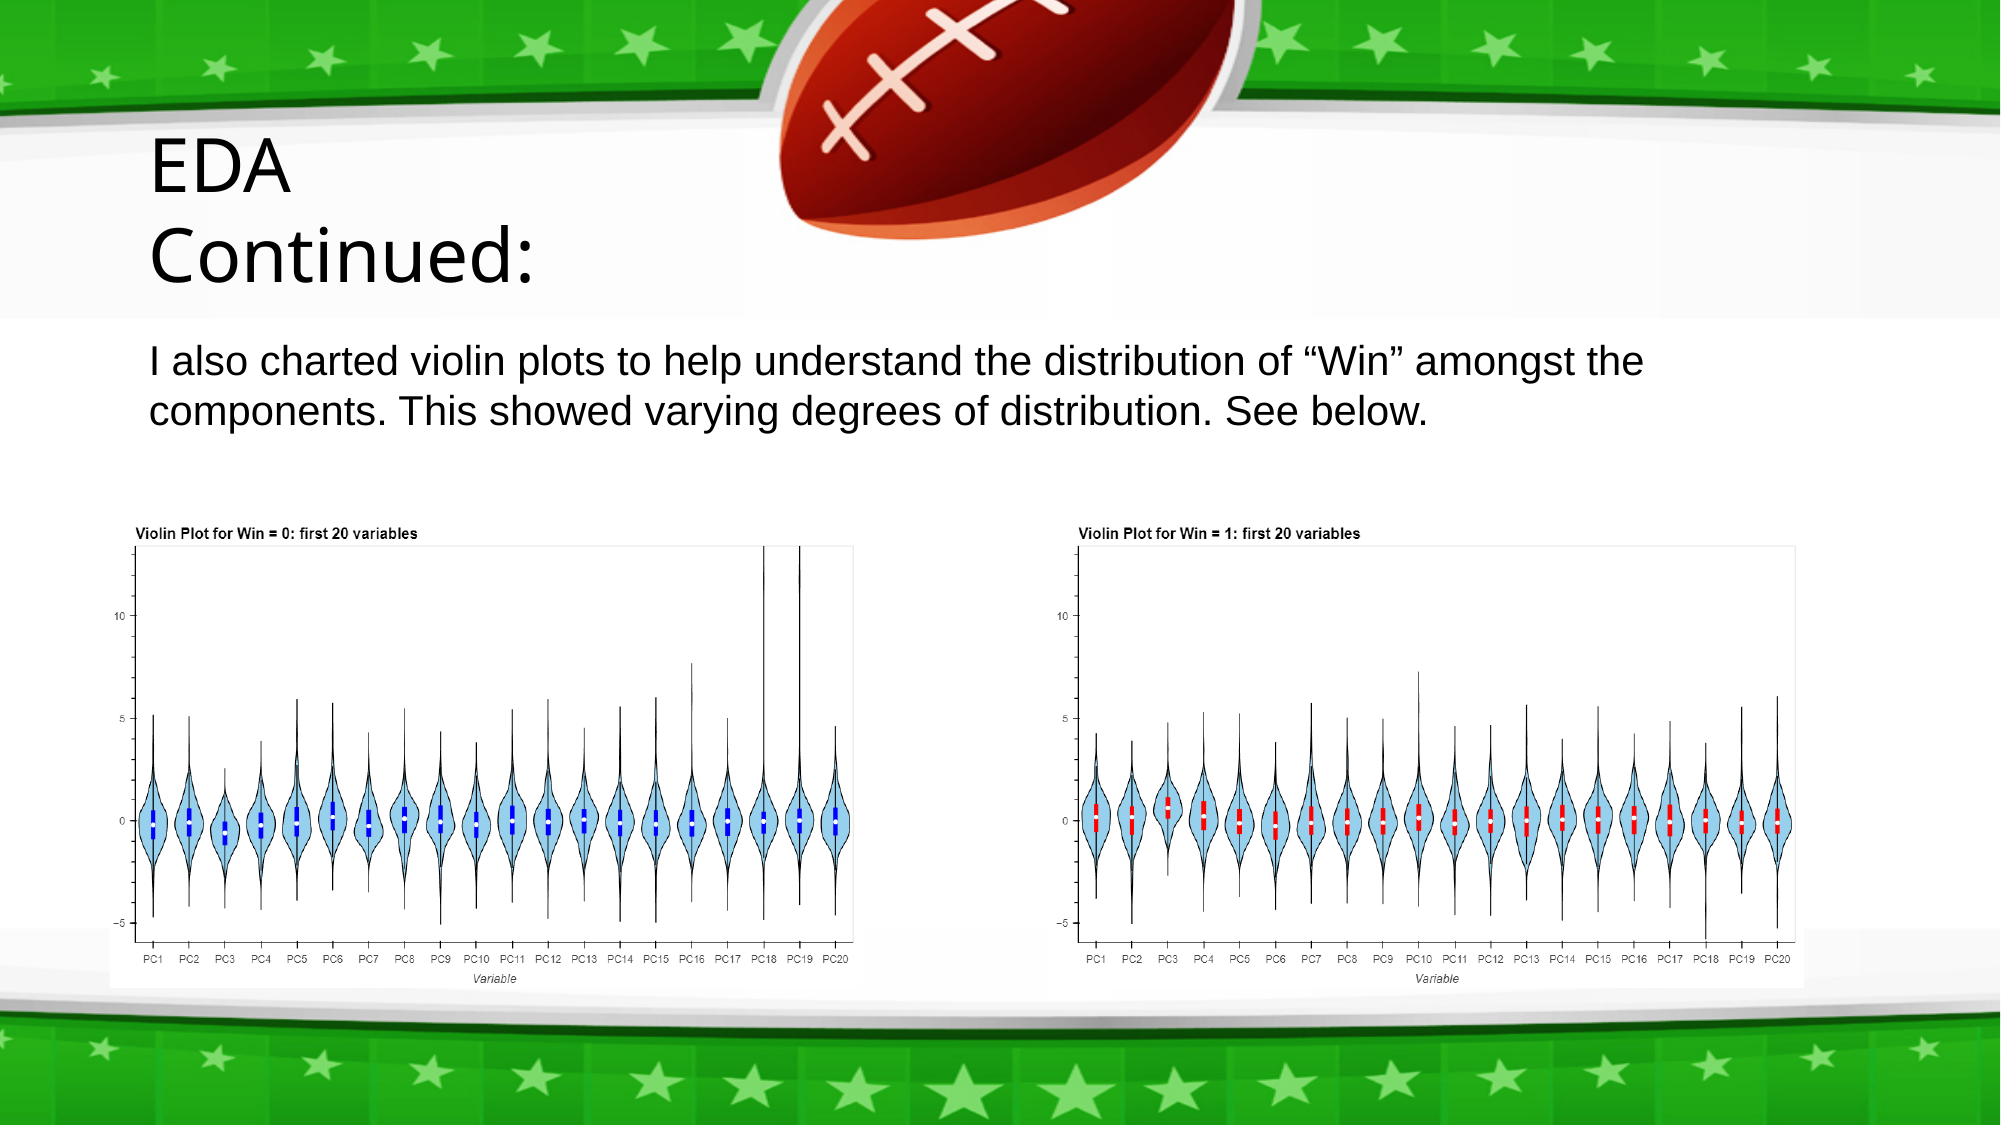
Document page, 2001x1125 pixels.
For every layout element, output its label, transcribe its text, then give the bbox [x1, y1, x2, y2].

list I also charted violin plots to help understand the distribution of “Win” amongst the components. This showed varying degrees of distribution. See below. [133, 326, 1867, 495]
picture [0, 0, 2001, 1125]
title EDA Continued: [133, 113, 1867, 303]
